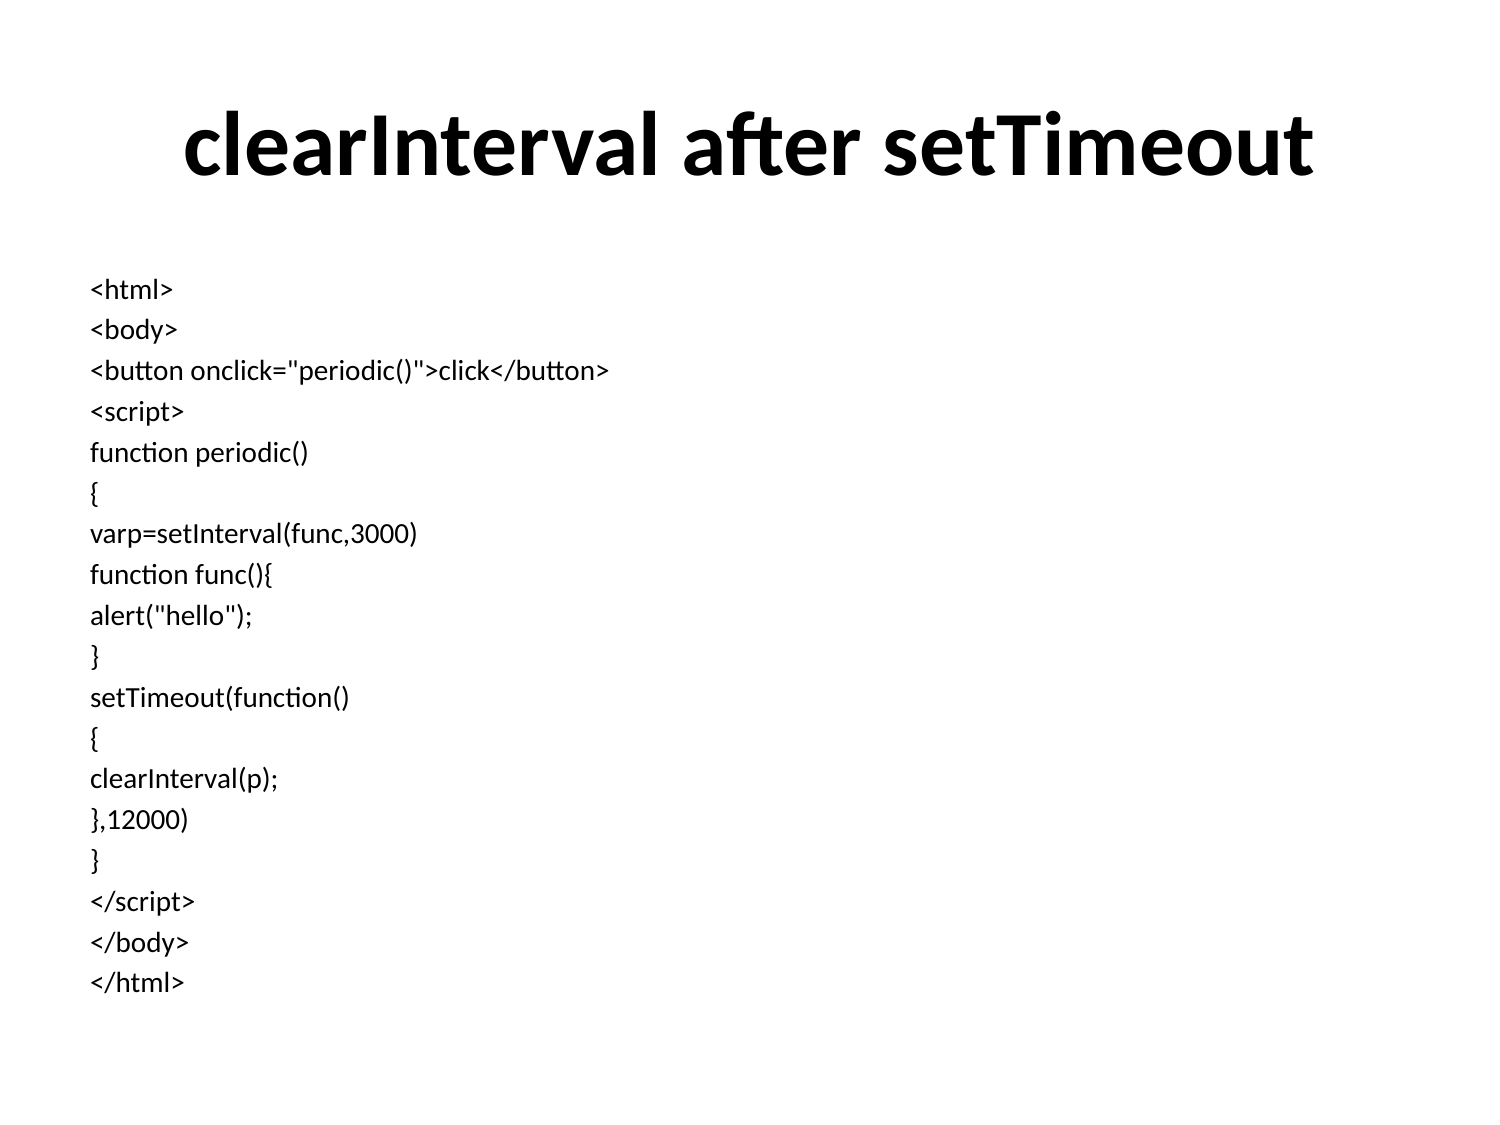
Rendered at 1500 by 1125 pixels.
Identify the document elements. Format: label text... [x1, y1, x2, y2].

title clearInterval after setTimeout [75, 45, 1425, 233]
list <html> <body> <button onclick="periodic()">click</button> <script> function periodic() { varp=setInterval(func,3000) function func(){ alert("hello"); } setTimeout(function() { clearInterval(p); },12000) } </script> </body> </html> [75, 262, 1425, 1005]
